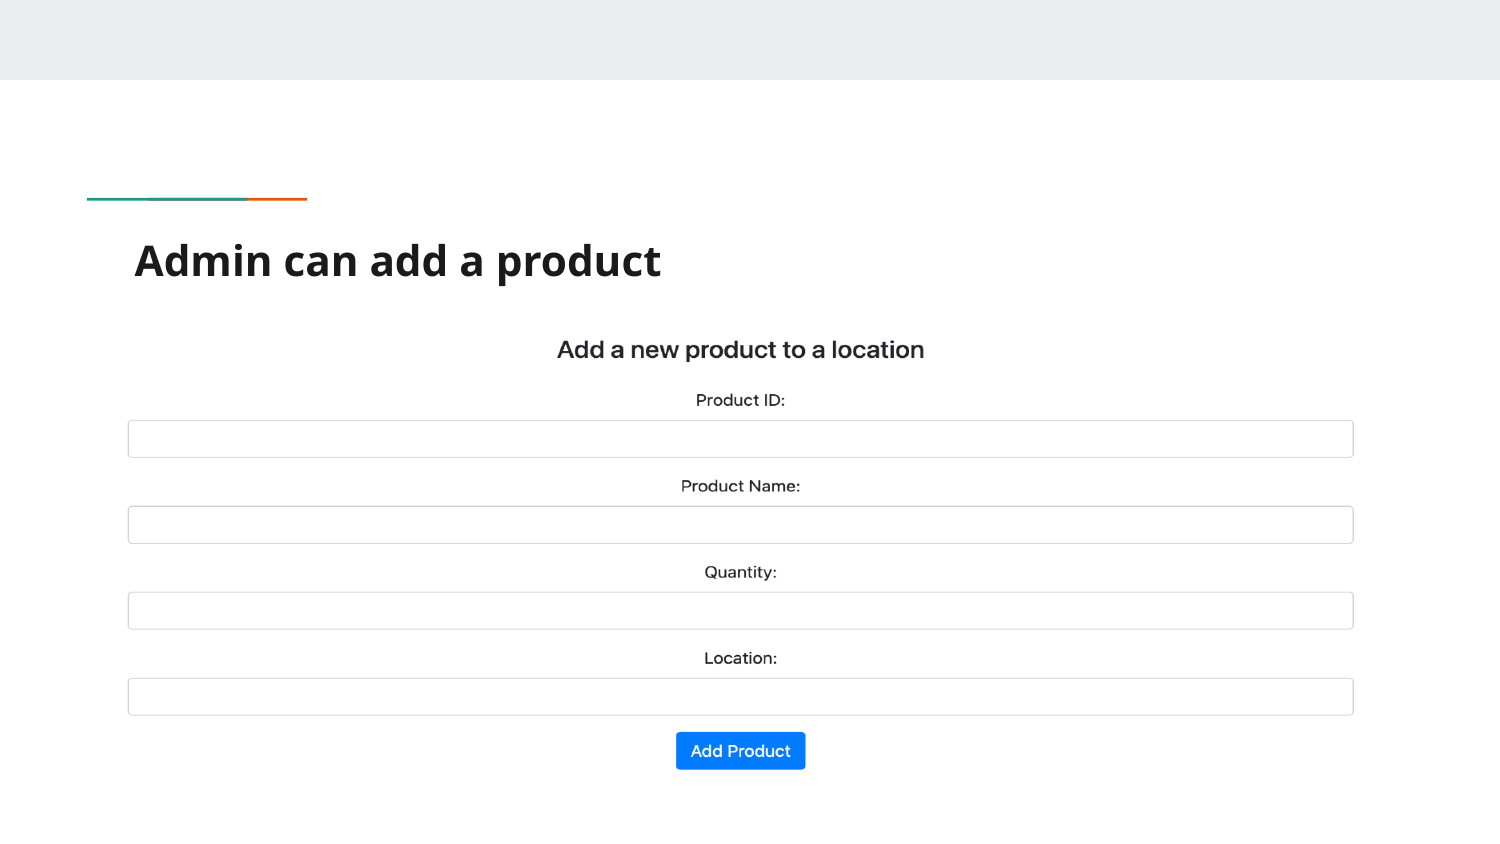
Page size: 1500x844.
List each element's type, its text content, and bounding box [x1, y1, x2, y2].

picture [85, 317, 1397, 787]
title Admin can add a product [119, 216, 1381, 305]
